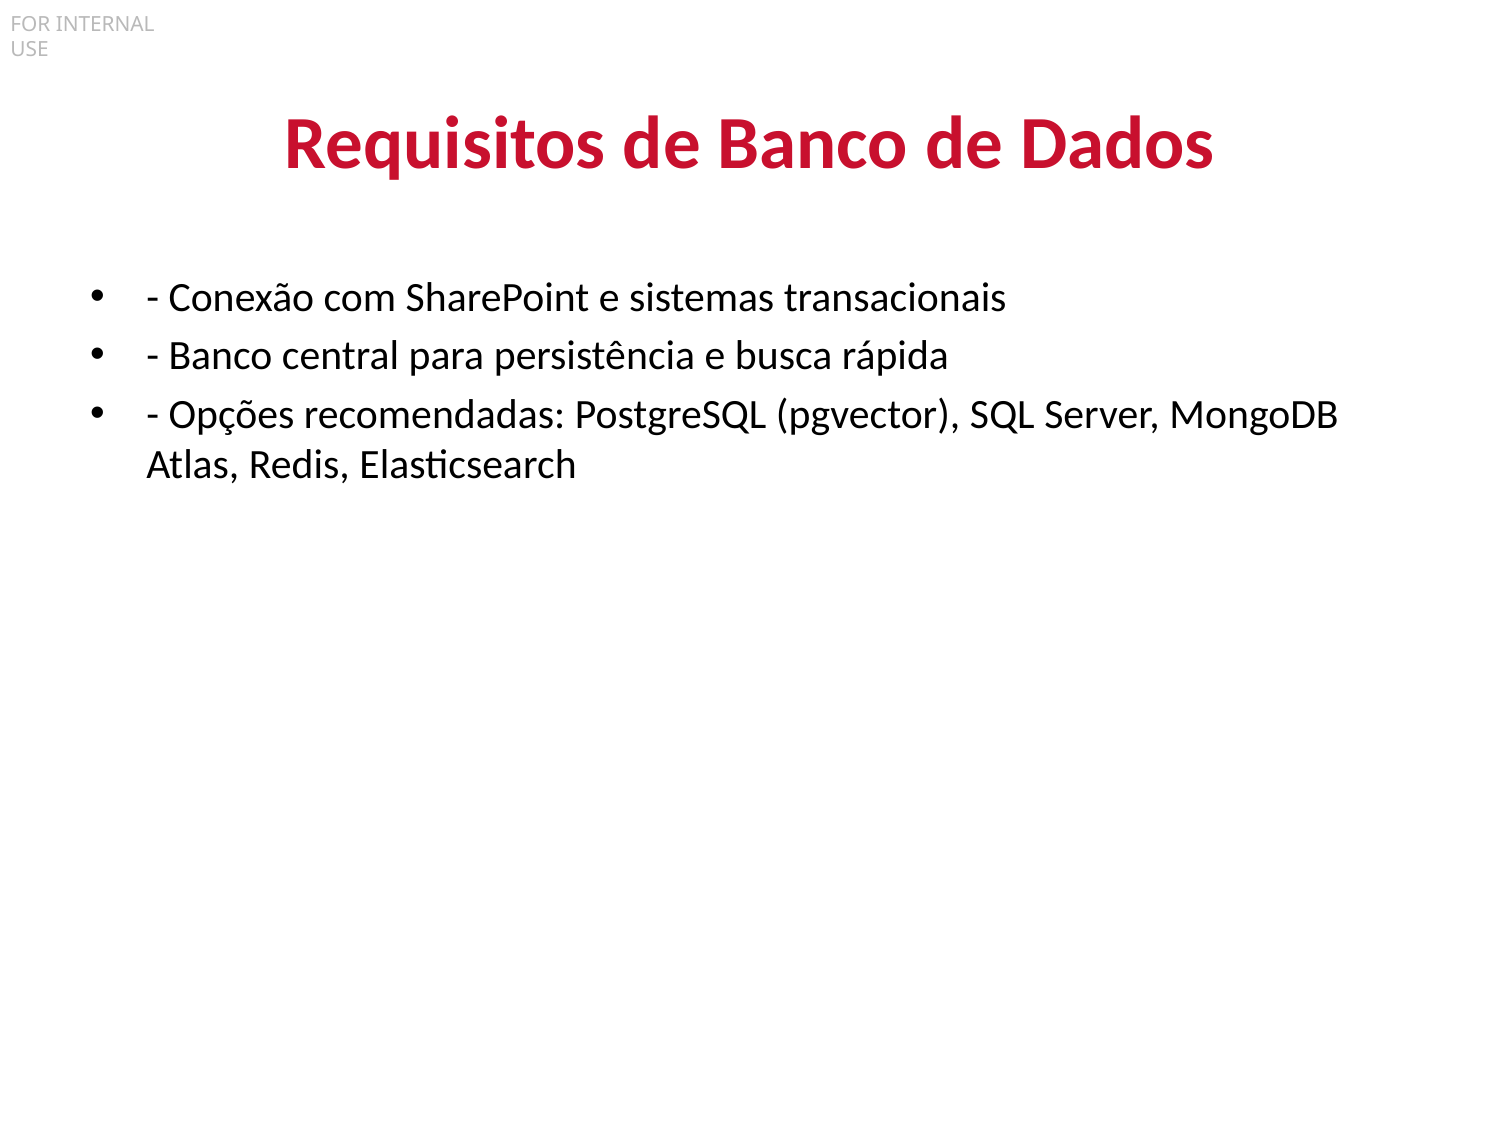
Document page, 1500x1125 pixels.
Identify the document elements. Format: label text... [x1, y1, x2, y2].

list - Conexão com SharePoint e sistemas transacionais - Banco central para persistência e busca rápida - Opções recomendadas: PostgreSQL (pgvector), SQL Server, MongoDB Atlas, Redis, Elasticsearch [75, 262, 1425, 1005]
title Requisitos de Banco de Dados [75, 45, 1425, 233]
